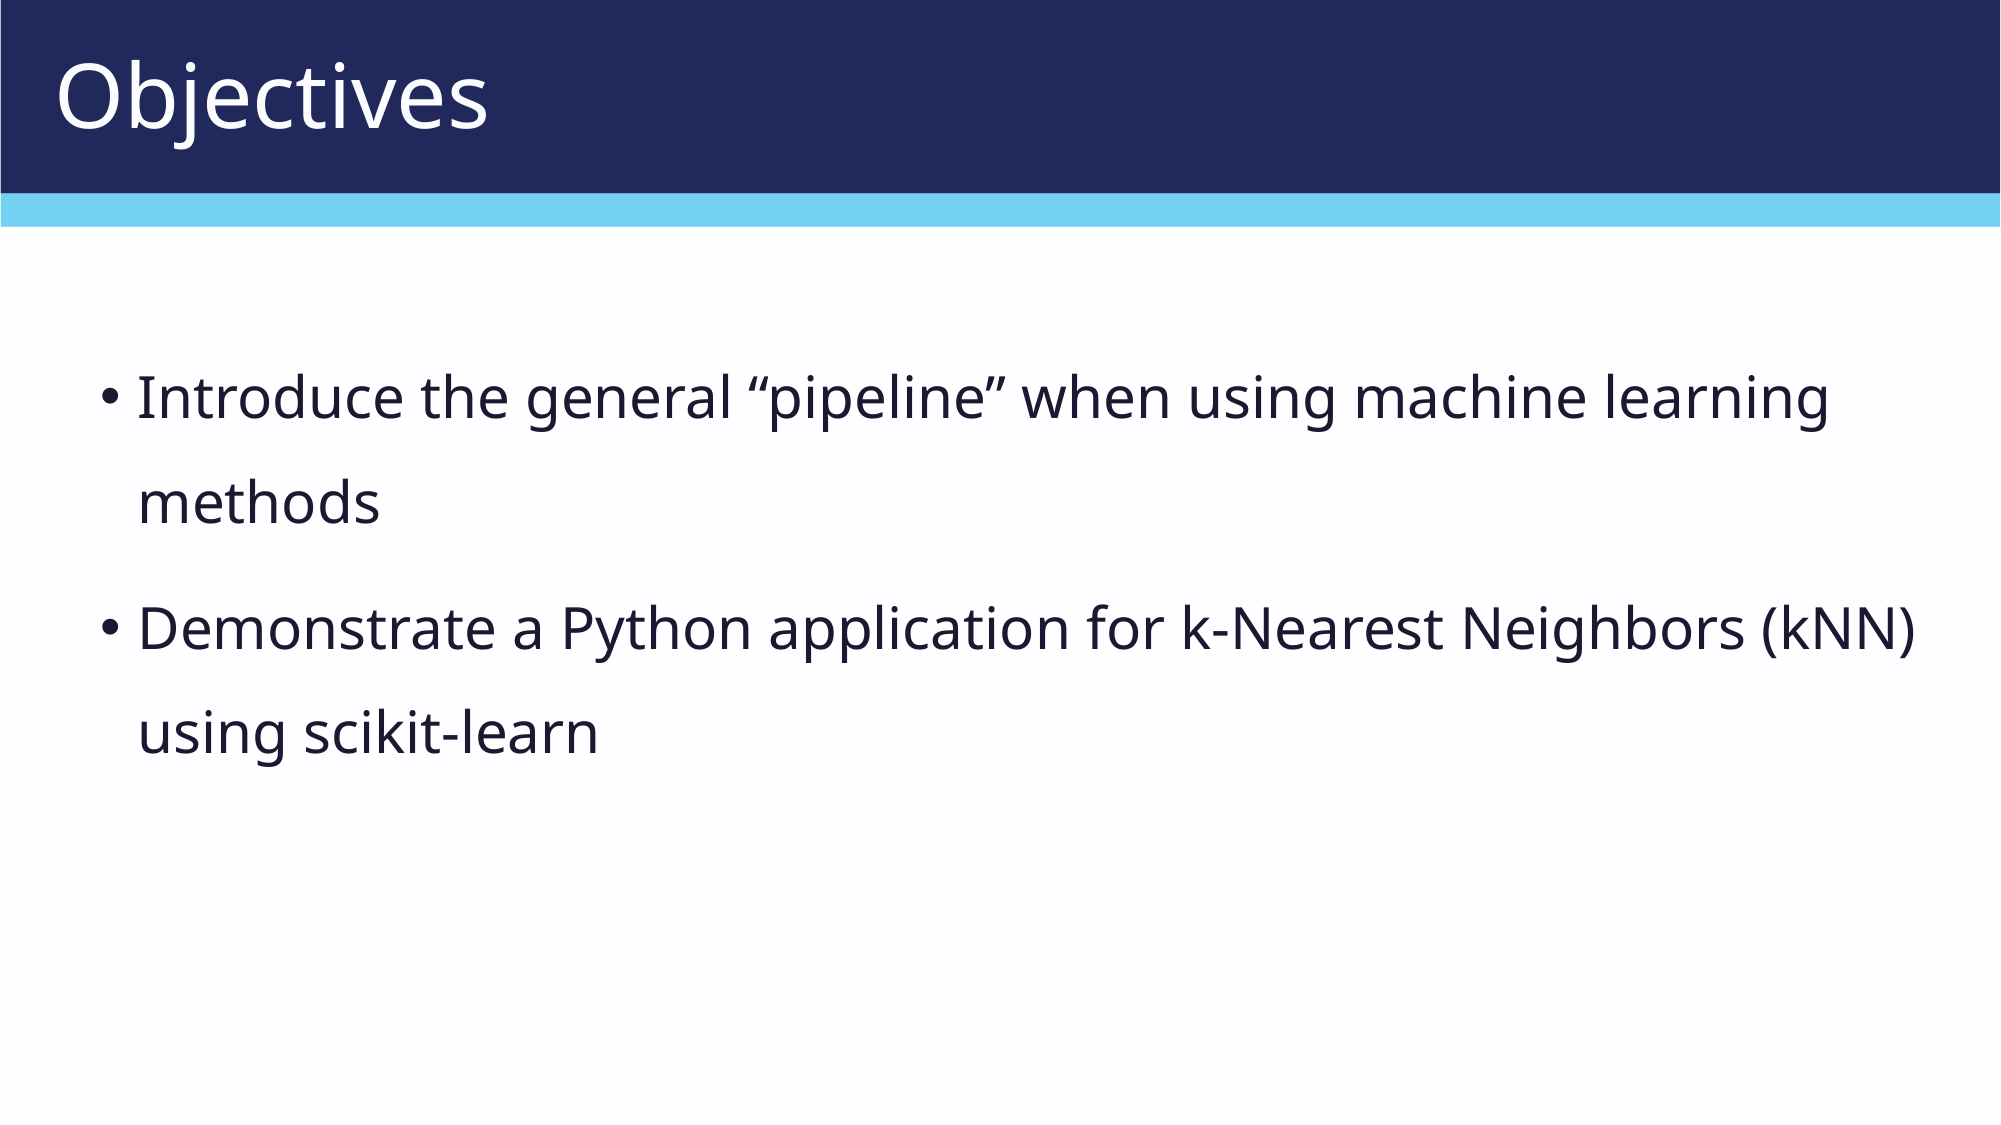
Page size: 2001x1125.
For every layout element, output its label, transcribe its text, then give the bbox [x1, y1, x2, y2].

picture [0, 0, 2001, 1125]
title Objectives [34, 31, 1966, 164]
list Introduce the general “pipeline” when using machine learning methods Demonstrate a Python application for k-Nearest Neighbors (kNN) using scikit-learn [85, 318, 1966, 1046]
